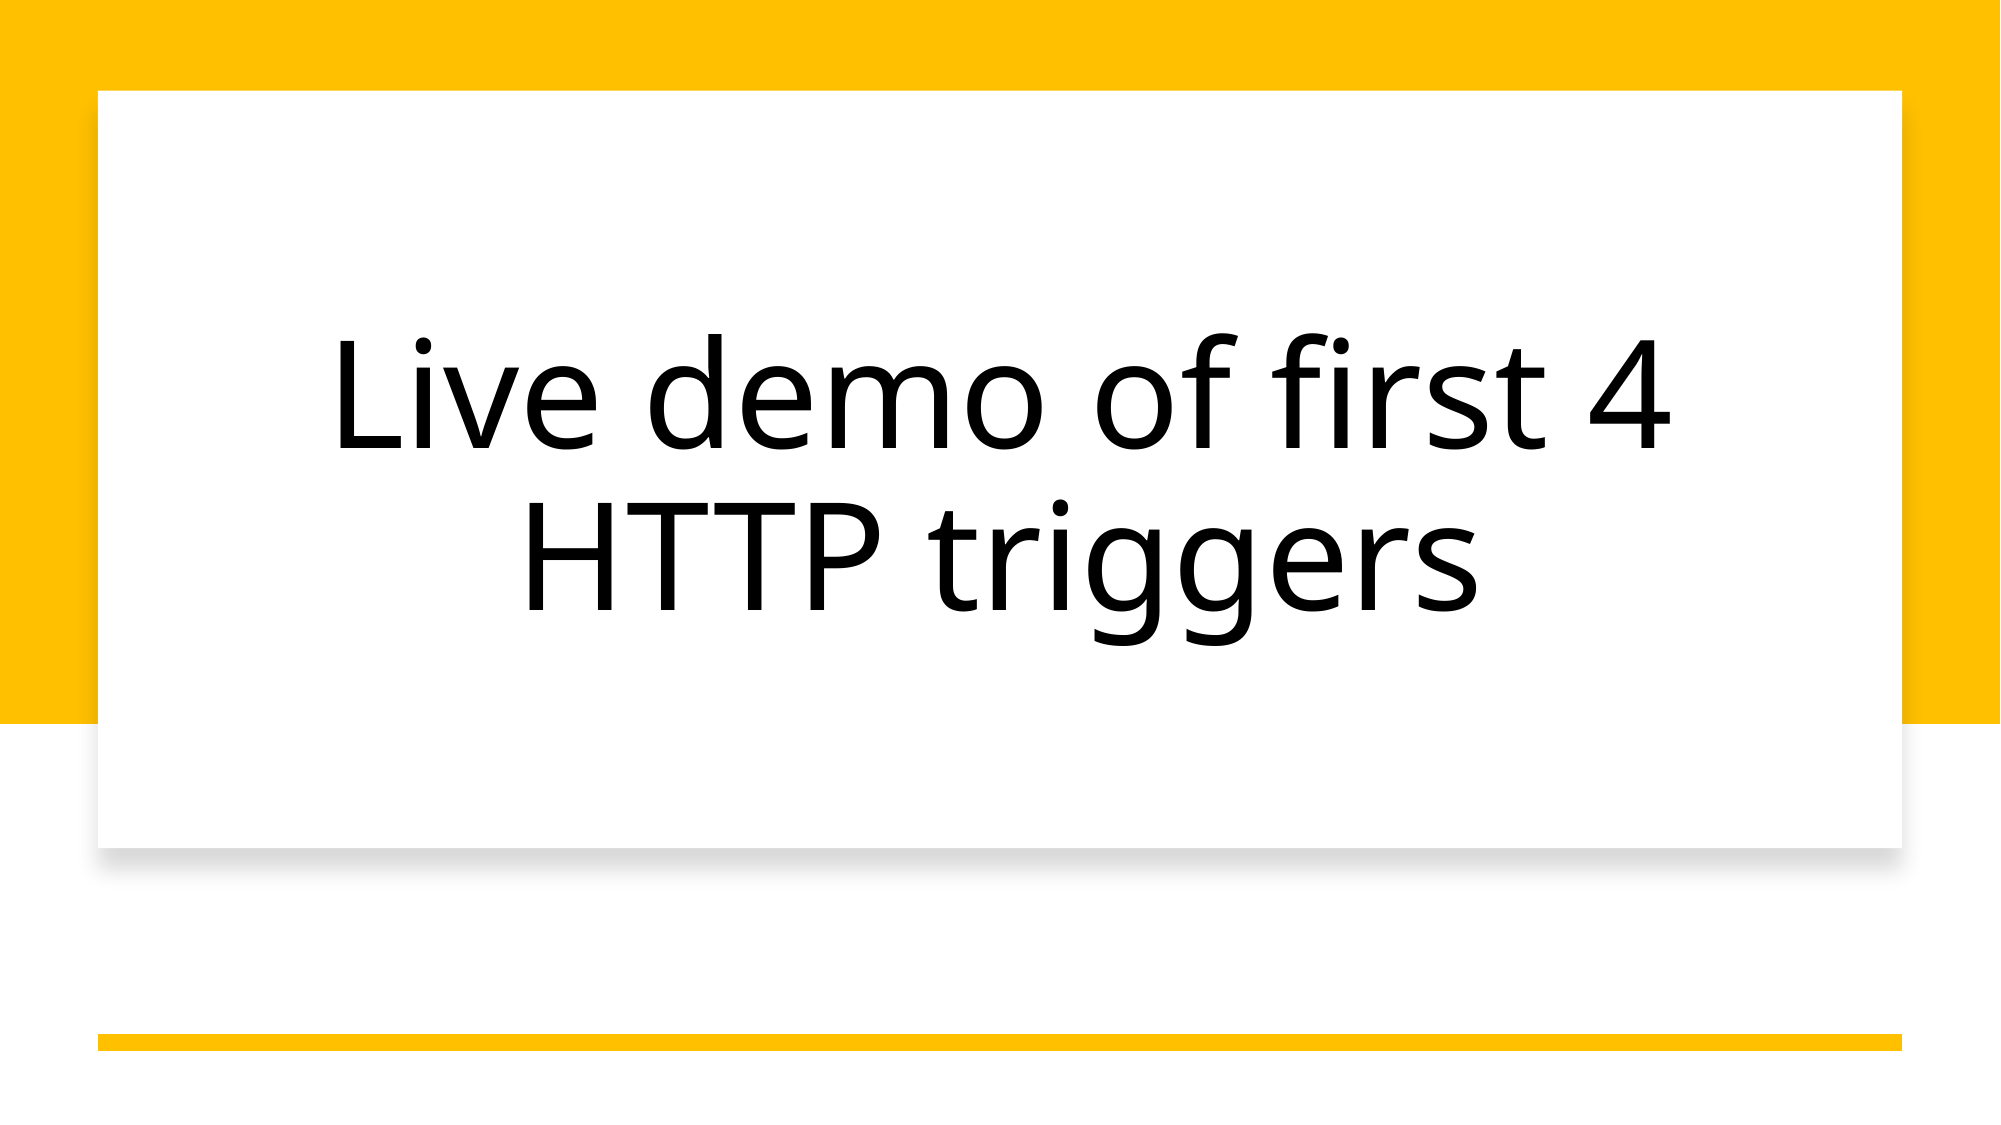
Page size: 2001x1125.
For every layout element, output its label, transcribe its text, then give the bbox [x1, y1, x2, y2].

text_box [97, 89, 1903, 849]
title Live demo of first 4 HTTP triggers [249, 212, 1750, 750]
text_box [0, 725, 2000, 1125]
text_box [0, 0, 2000, 725]
